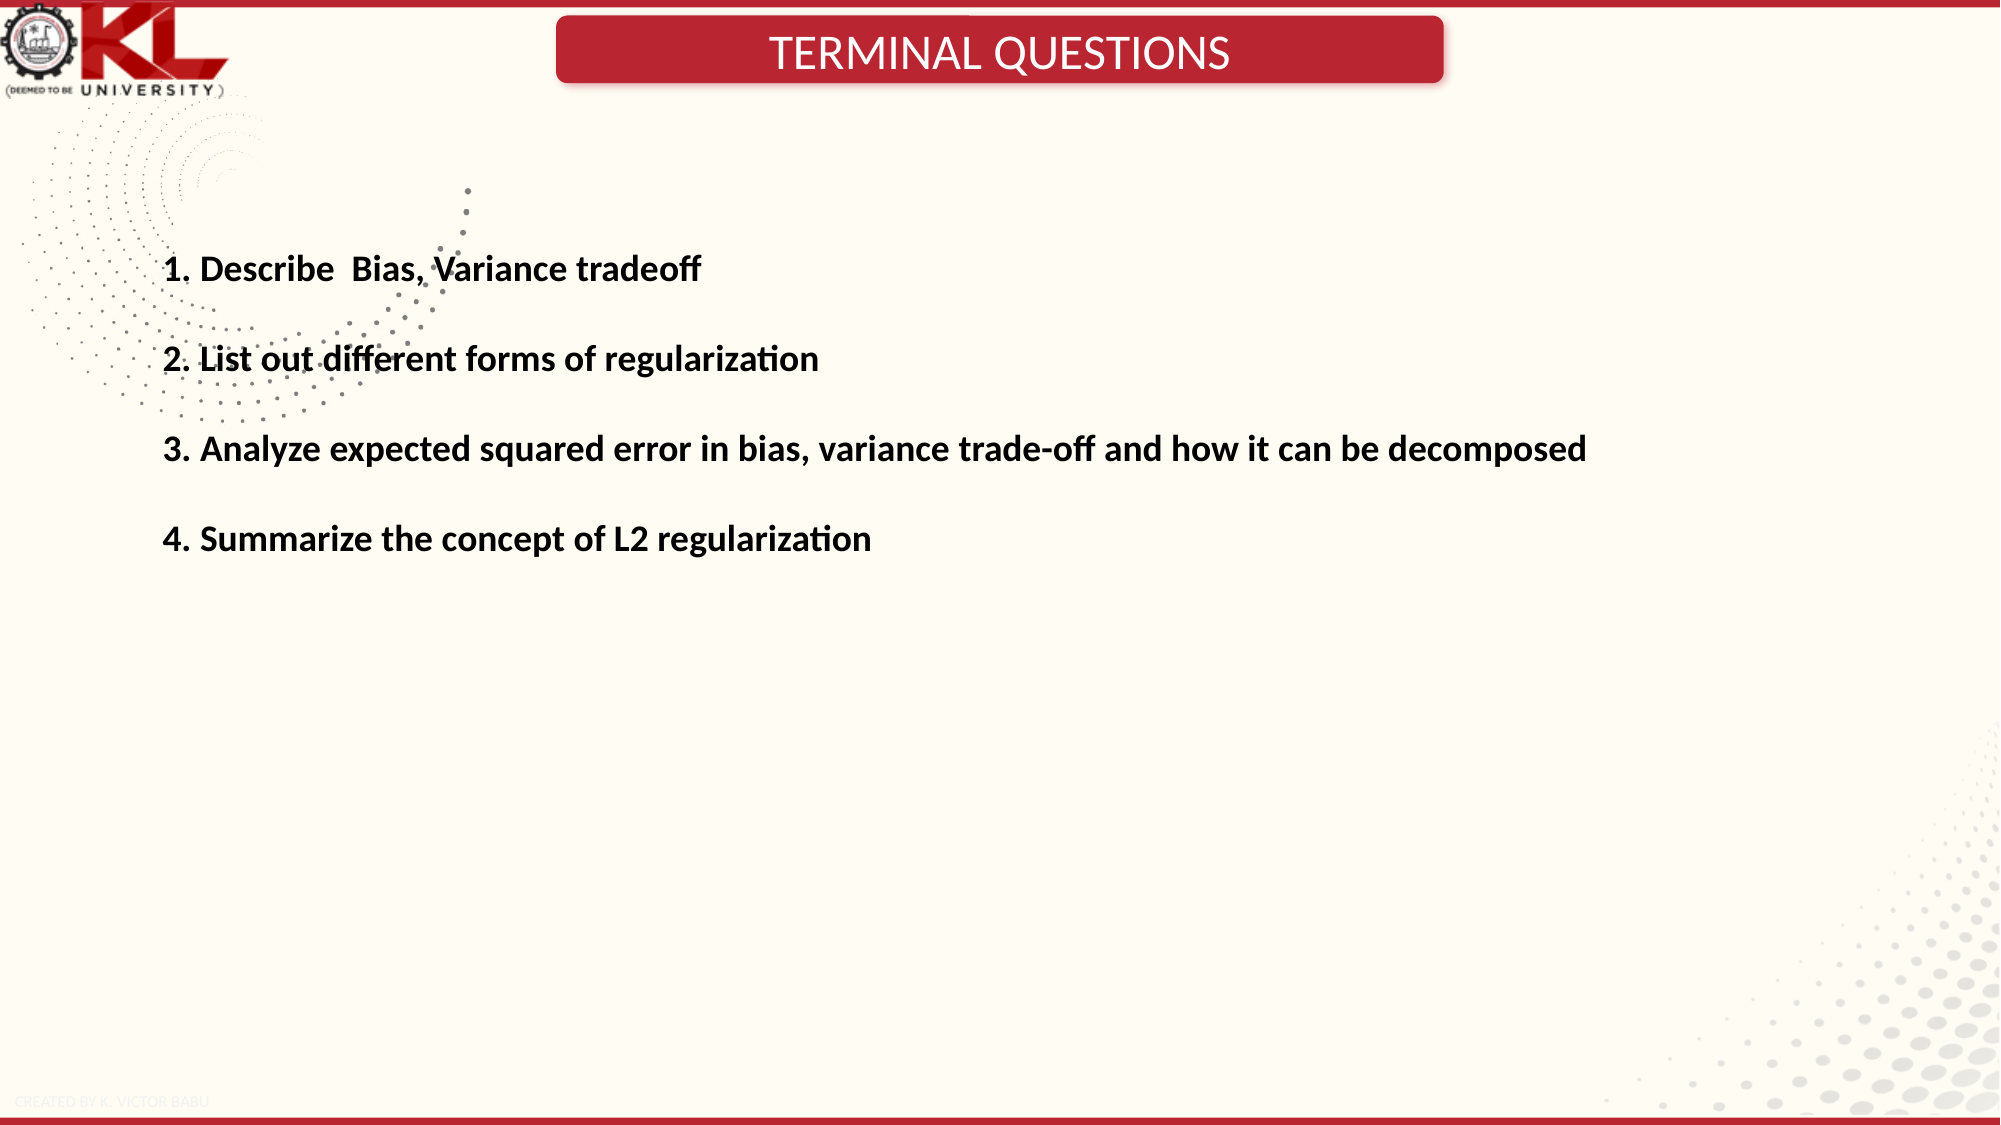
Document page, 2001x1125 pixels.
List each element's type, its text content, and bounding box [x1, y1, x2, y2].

picture [0, 0, 327, 99]
text_box TERMINAL QUESTIONS [554, 13, 1446, 85]
text_box 1. Describe Bias, Variance tradeoff 2. List out different forms of regularization 3. Analyze expected squared error in bias, variance trade-off and how it can be decomposed 4. Summarize the concept of L2 regularization [147, 191, 1724, 567]
